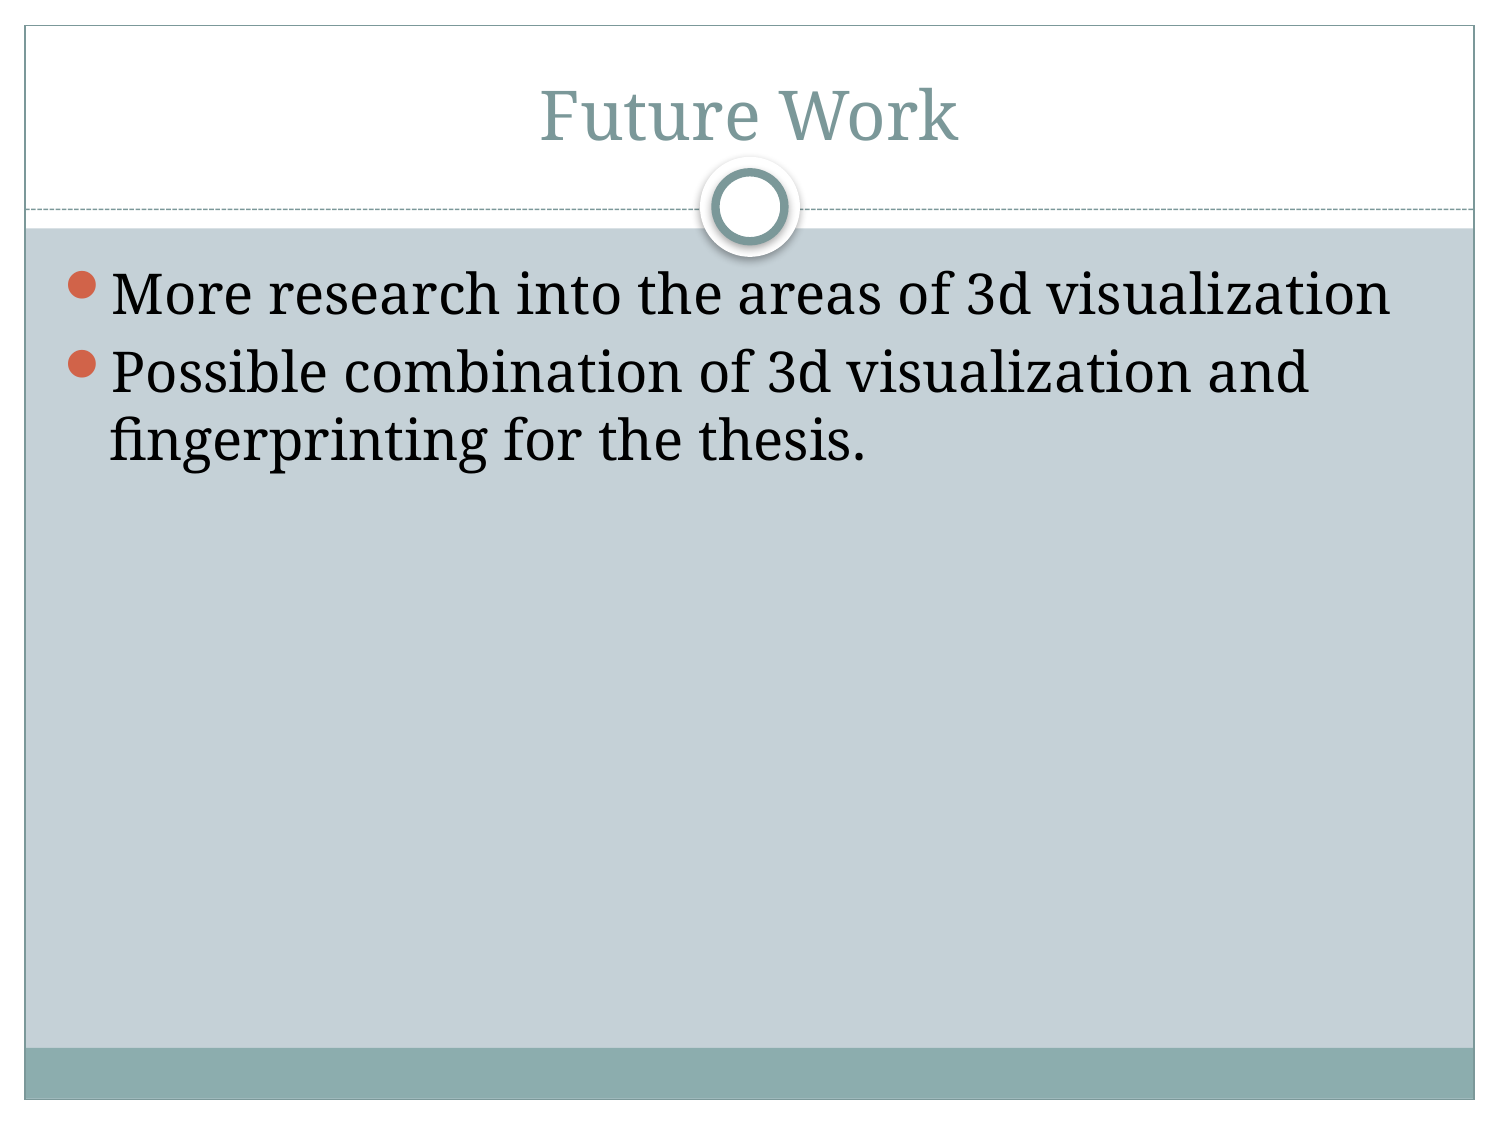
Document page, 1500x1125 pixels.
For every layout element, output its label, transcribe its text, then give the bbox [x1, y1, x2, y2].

title Future Work [49, 37, 1450, 162]
list More research into the areas of 3d visualization Possible combination of 3d visualization and fingerprinting for the thesis. [49, 250, 1445, 1001]
